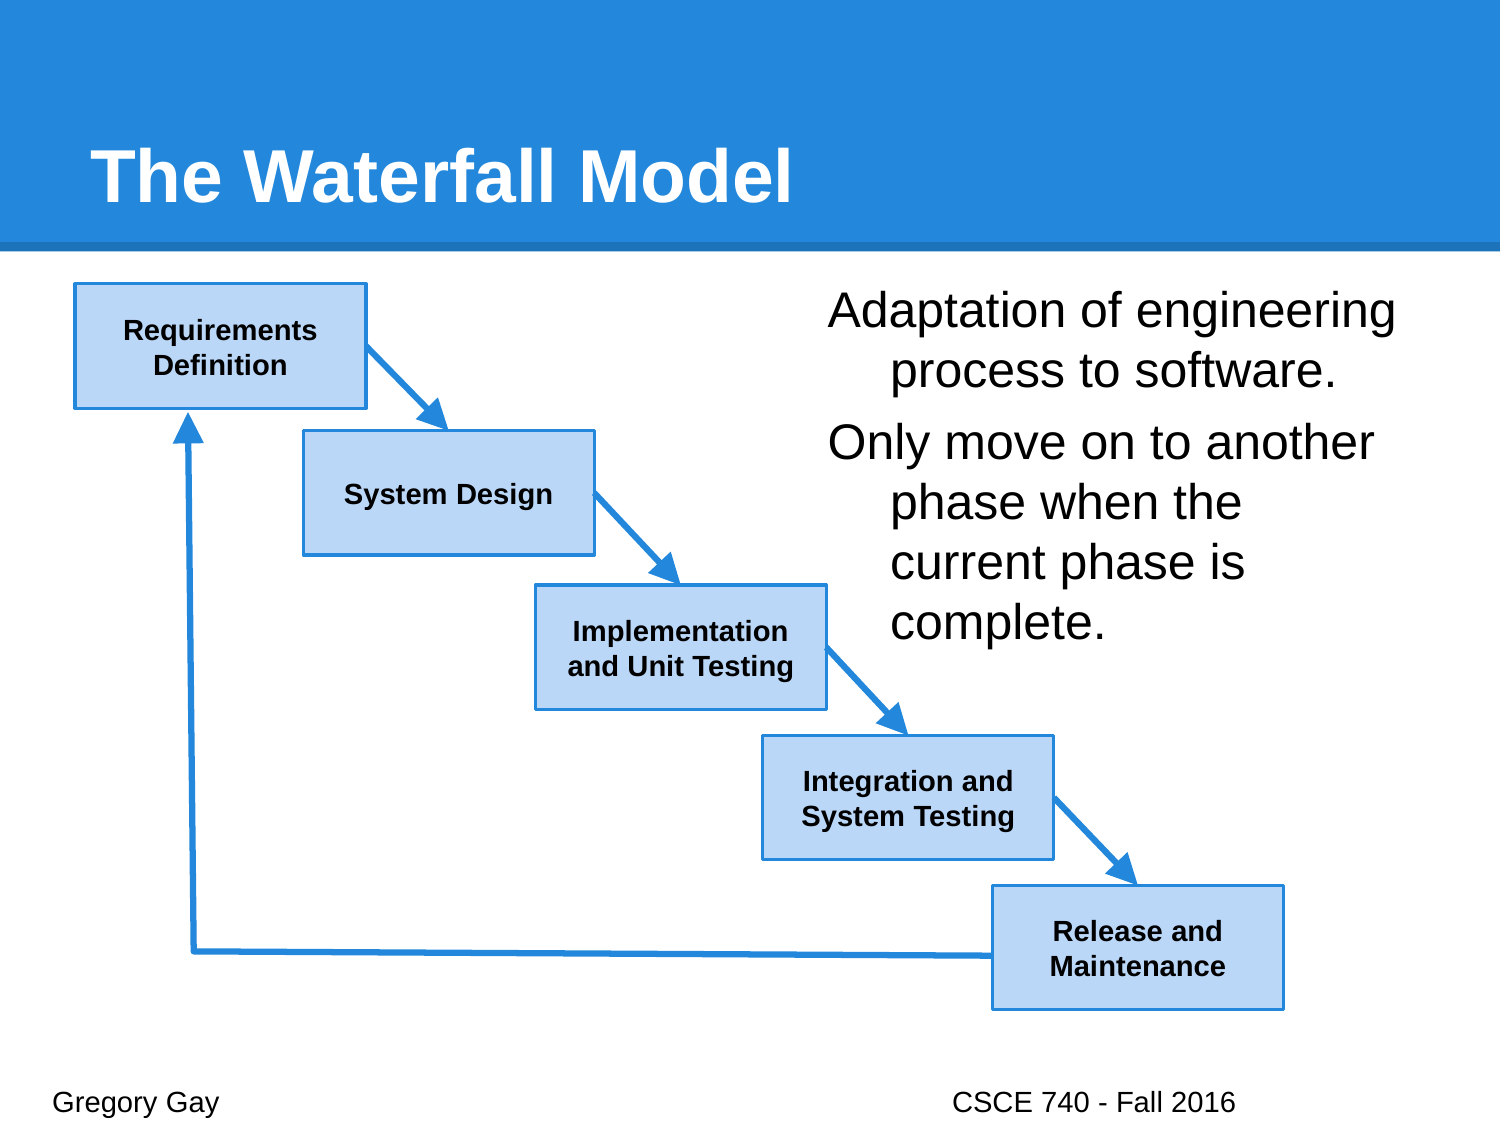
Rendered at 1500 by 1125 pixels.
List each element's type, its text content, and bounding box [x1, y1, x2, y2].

text_box Requirements Definition [75, 283, 367, 409]
text_box Release and Maintenance [992, 885, 1284, 1010]
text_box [825, 647, 909, 736]
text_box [1053, 797, 1139, 886]
text_box [177, 412, 993, 956]
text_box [365, 345, 449, 431]
text_box Gregory Gay CSCE 740 - Fall 2016 4 [37, 1068, 1463, 1114]
text_box Integration and System Testing [762, 735, 1054, 860]
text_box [593, 492, 681, 586]
text_box System Design [303, 430, 595, 555]
title The Waterfall Model [75, 45, 1425, 233]
list Adaptation of engineering process to software. Only move on to another phase when the current phase is complete. [800, 262, 1426, 1044]
text_box Implementation and Unit Testing [535, 585, 827, 710]
